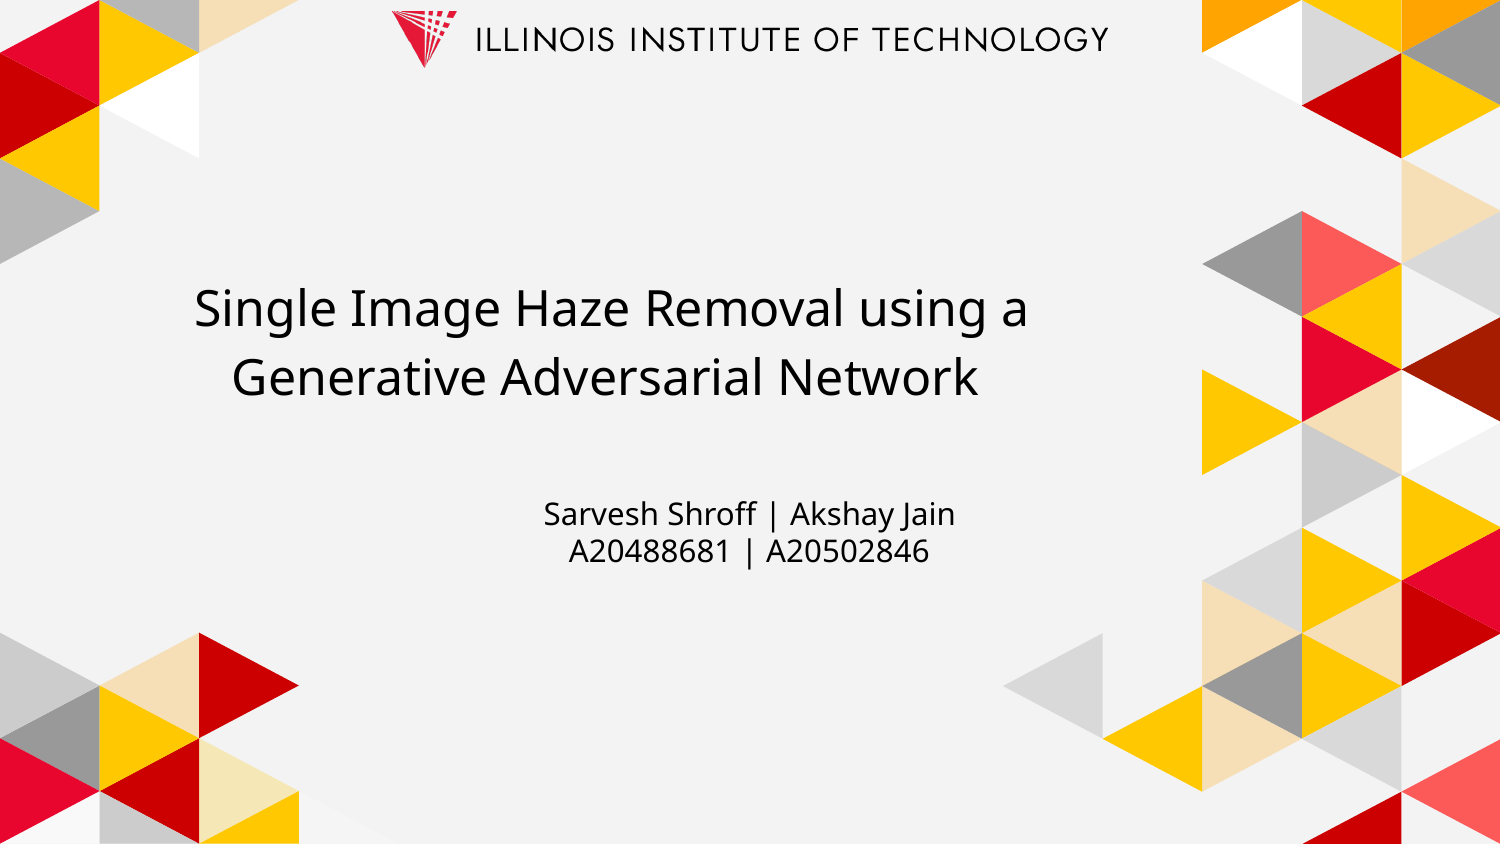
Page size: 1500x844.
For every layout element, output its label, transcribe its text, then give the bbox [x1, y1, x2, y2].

text_box Sarvesh Shroff | Akshay Jain A20488681 | A20502846 [149, 479, 1350, 586]
title Single Image Haze Removal using a Generative Adversarial Network [119, 231, 1105, 517]
picture [392, 11, 1108, 68]
